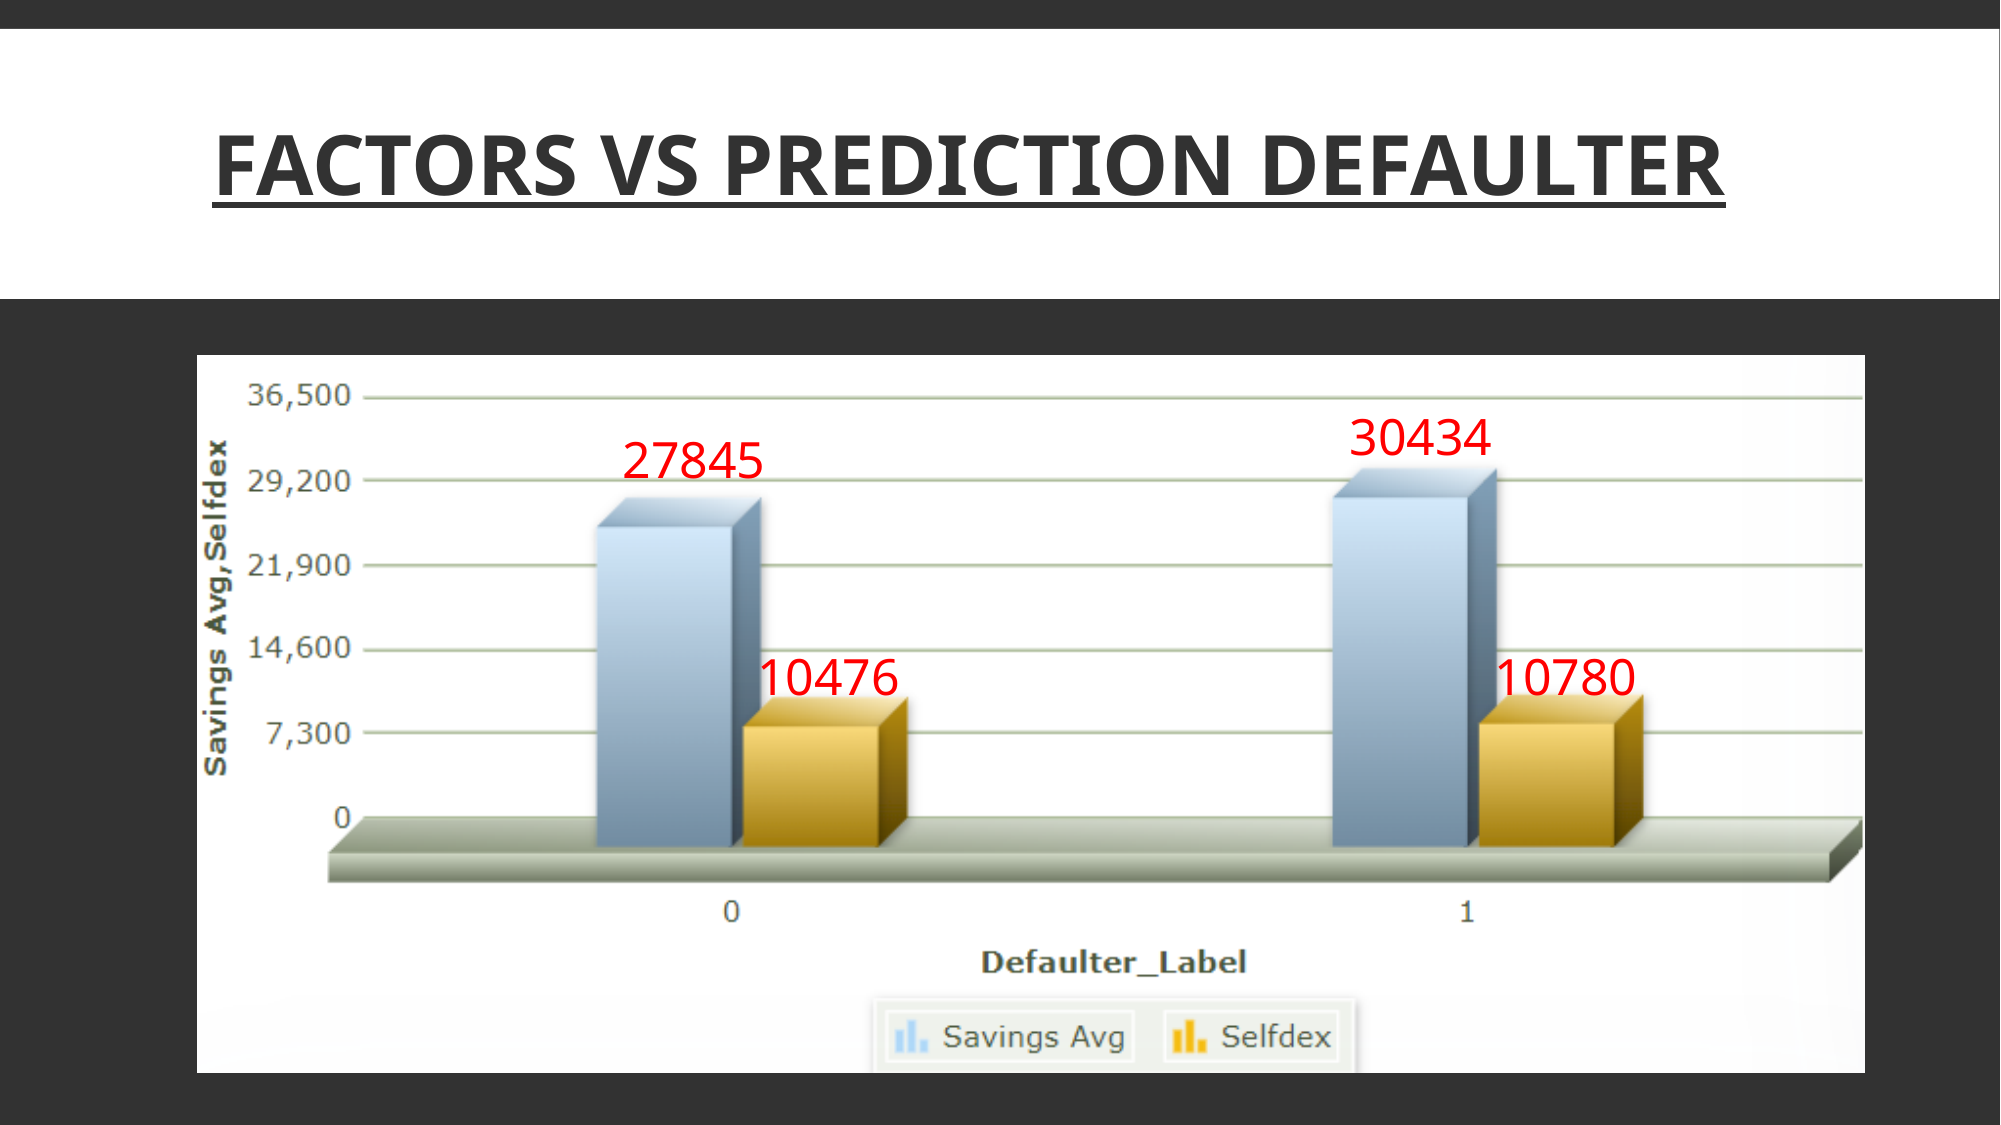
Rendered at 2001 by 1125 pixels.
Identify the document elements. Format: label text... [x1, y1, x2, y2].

title Factors Vs prediction defaulter [197, 46, 1803, 295]
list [197, 354, 1865, 1073]
